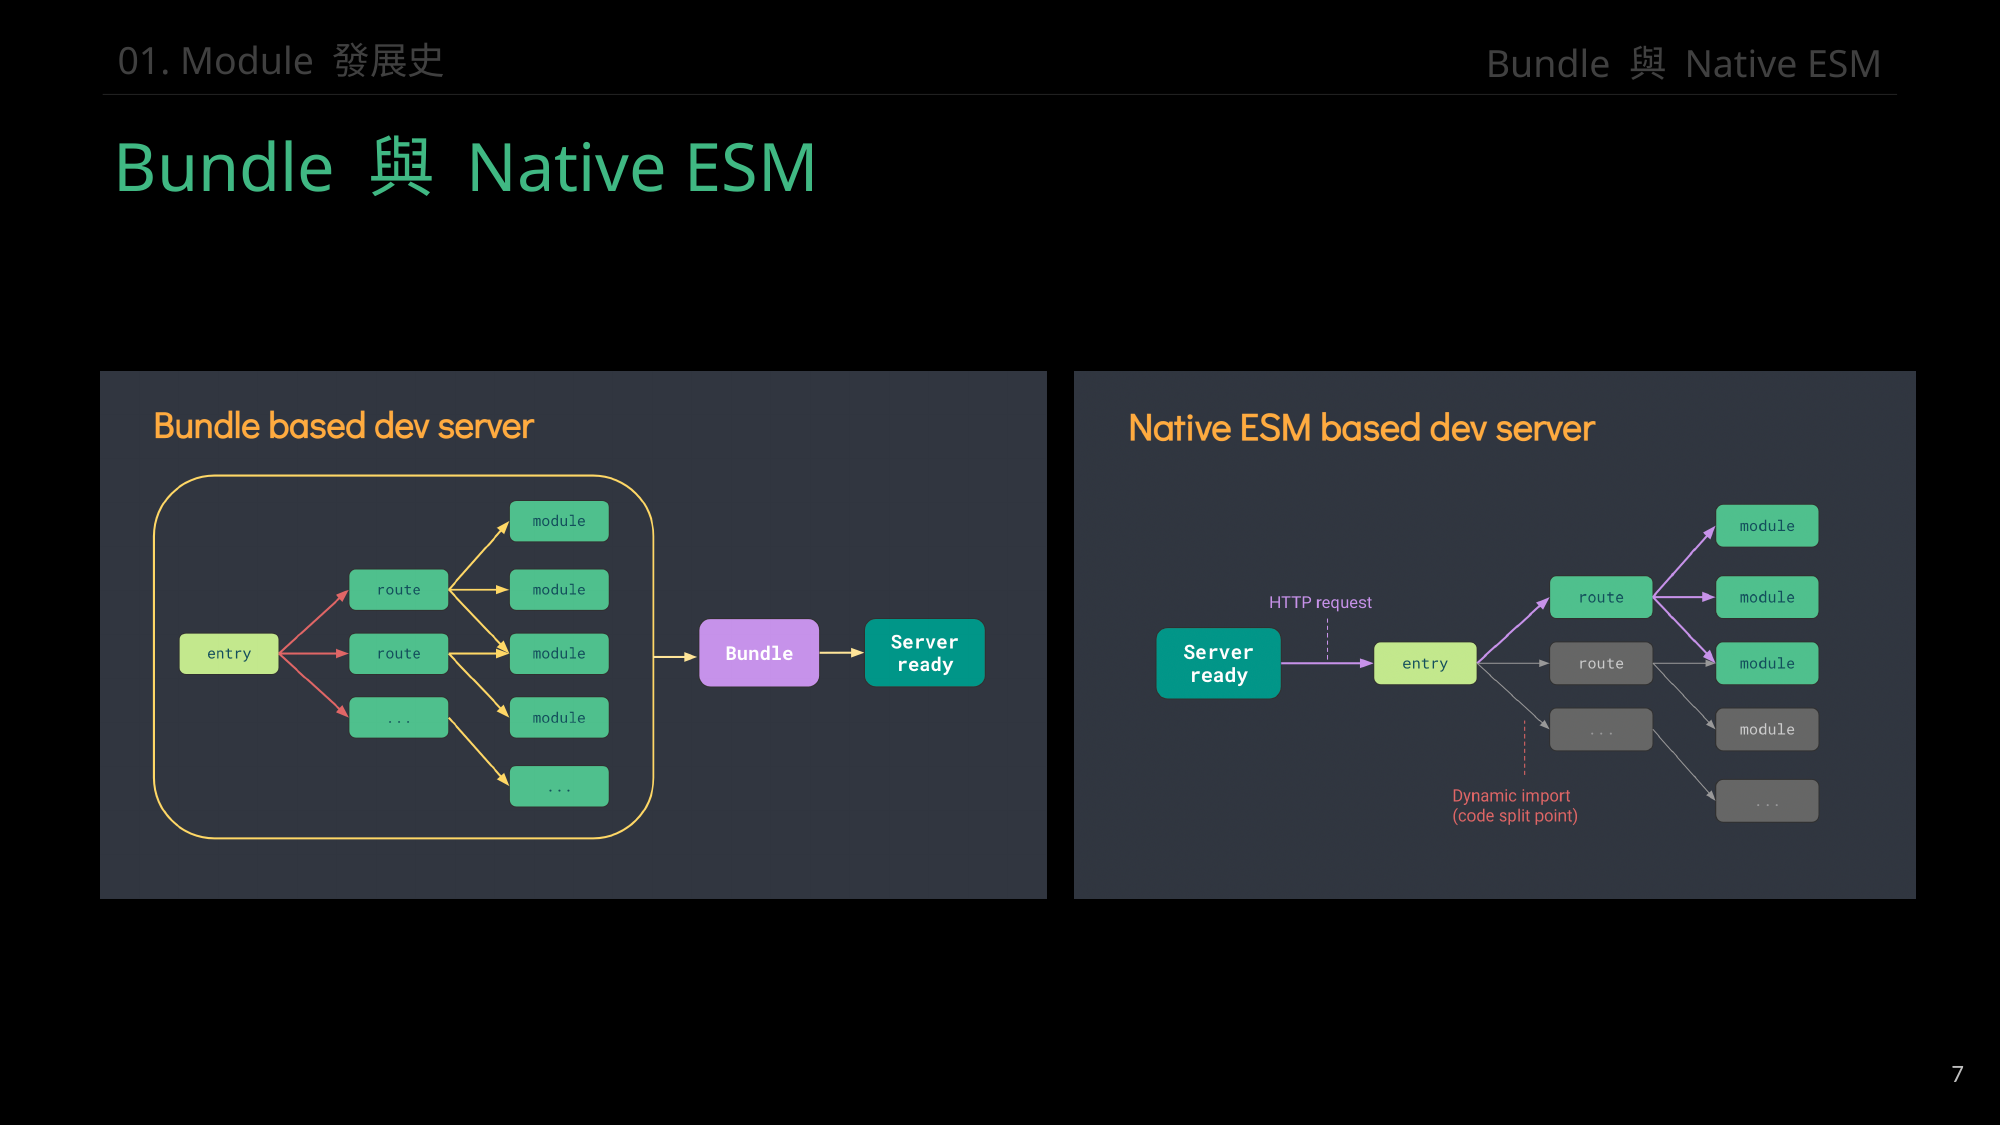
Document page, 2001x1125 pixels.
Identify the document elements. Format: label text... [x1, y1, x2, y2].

slide_number 7 [1529, 1042, 1980, 1103]
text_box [102, 32, 1898, 95]
picture [1074, 371, 1916, 899]
picture [100, 371, 1047, 899]
text_box Bundle 與 Native ESM [98, 77, 1701, 212]
